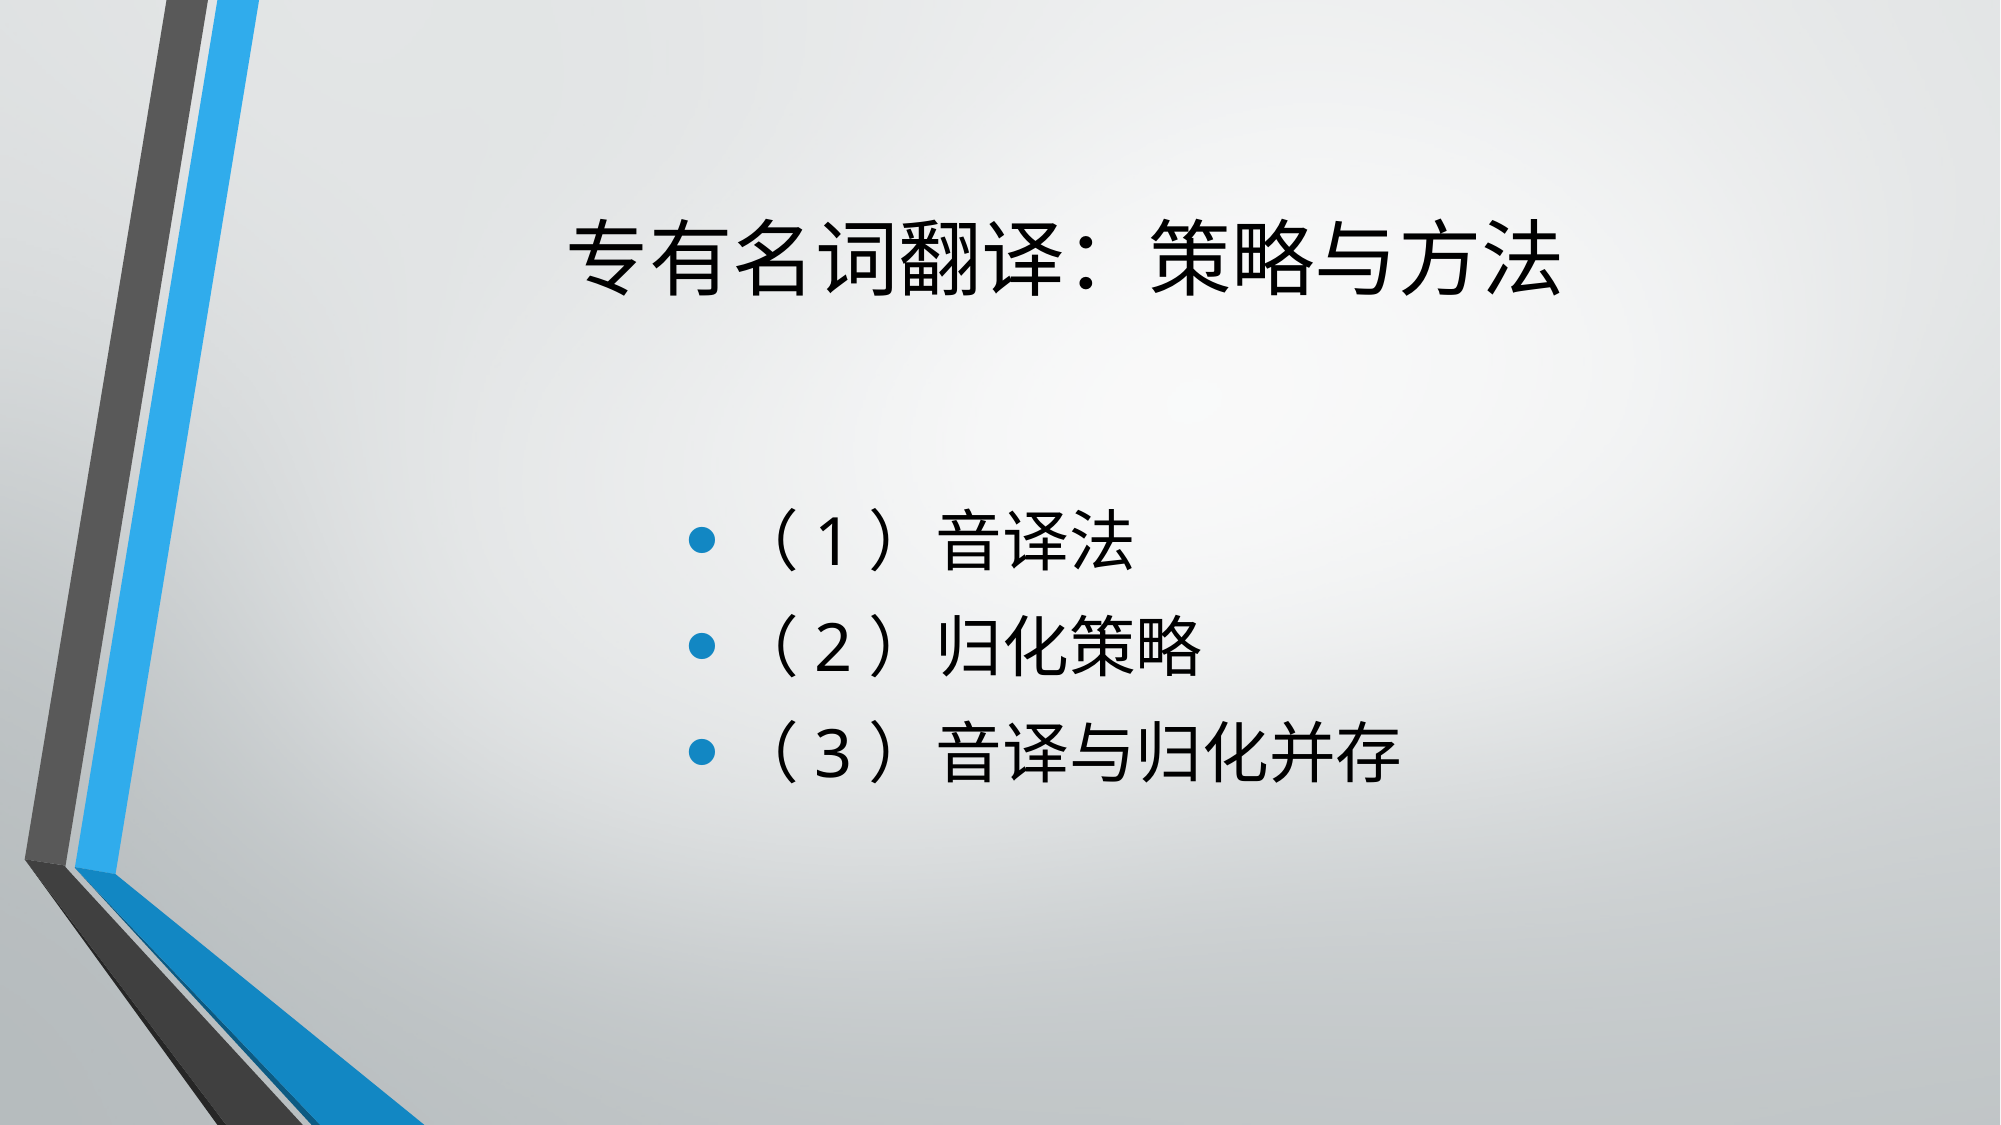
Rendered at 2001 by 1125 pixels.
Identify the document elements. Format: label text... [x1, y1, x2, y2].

title 专有名词翻译：策略与方法 [243, 112, 1887, 400]
list （1）音译法 （2）归化策略 （3）音译与归化并存 [670, 399, 1461, 891]
